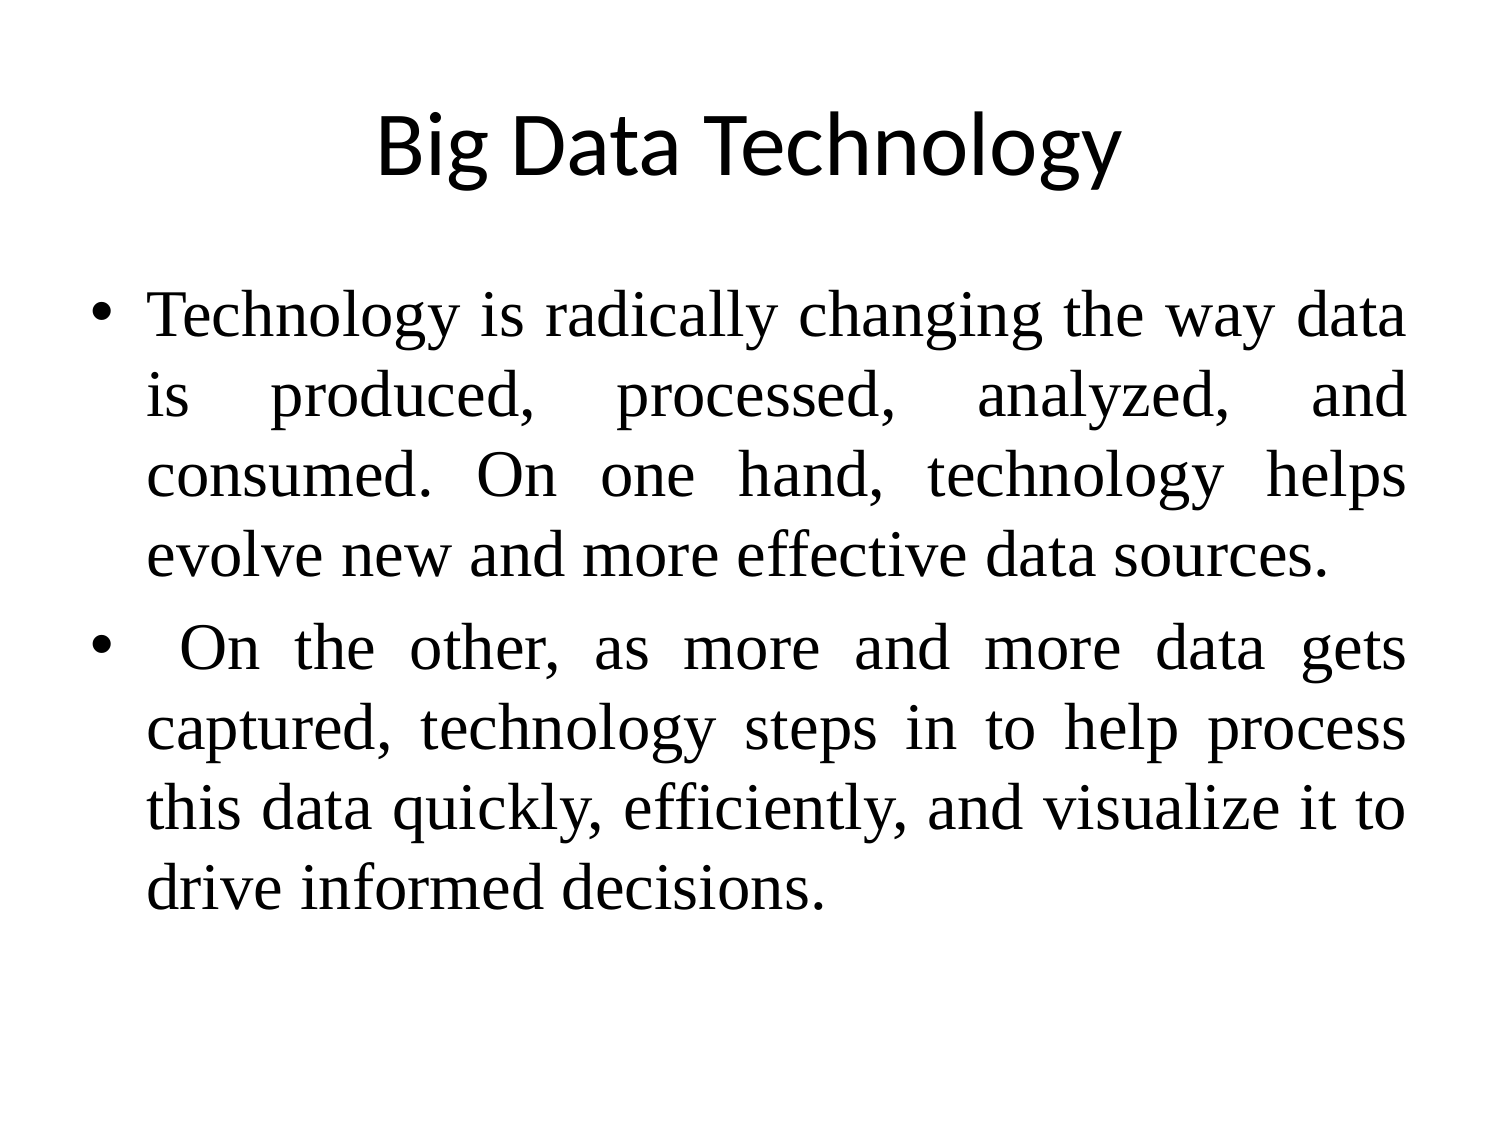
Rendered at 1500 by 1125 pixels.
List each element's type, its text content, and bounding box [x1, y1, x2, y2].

list Technology is radically changing the way data is produced, processed, analyzed, and consumed. On one hand, technology helps evolve new and more effective data sources. On the other, as more and more data gets captured, technology steps in to help process this data quickly, efficiently, and visualize it to drive informed decisions. [75, 262, 1425, 1005]
title Big Data Technology [75, 45, 1425, 233]
